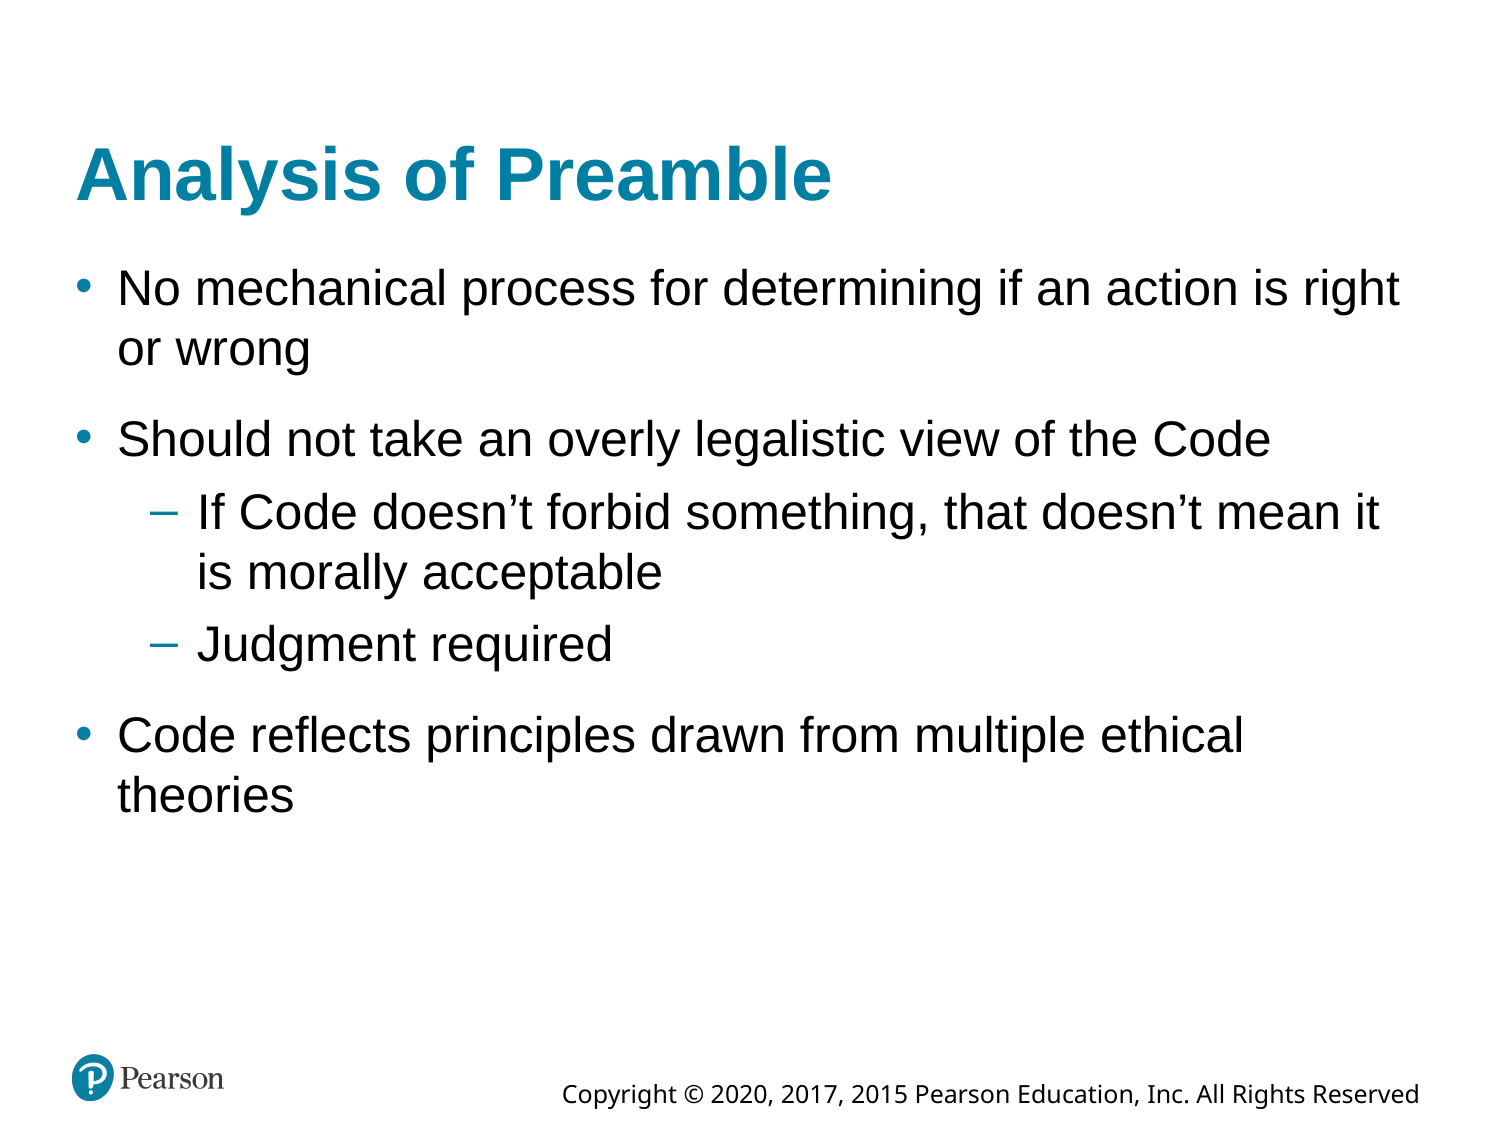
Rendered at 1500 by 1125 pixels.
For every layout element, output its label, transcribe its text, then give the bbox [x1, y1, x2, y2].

picture [80, 1063, 106, 1088]
title Analysis of Preamble [75, 35, 1425, 216]
list No mechanical process for determining if an action is right or wrong Should not take an overly legalistic view of the Code If Code doesn’t forbid something, that doesn’t mean it is morally acceptable Judgment required Code reflects principles drawn from multiple ethical theories [75, 255, 1425, 983]
picture [72, 1054, 88, 1070]
picture [72, 1087, 83, 1101]
picture [98, 1054, 224, 1101]
